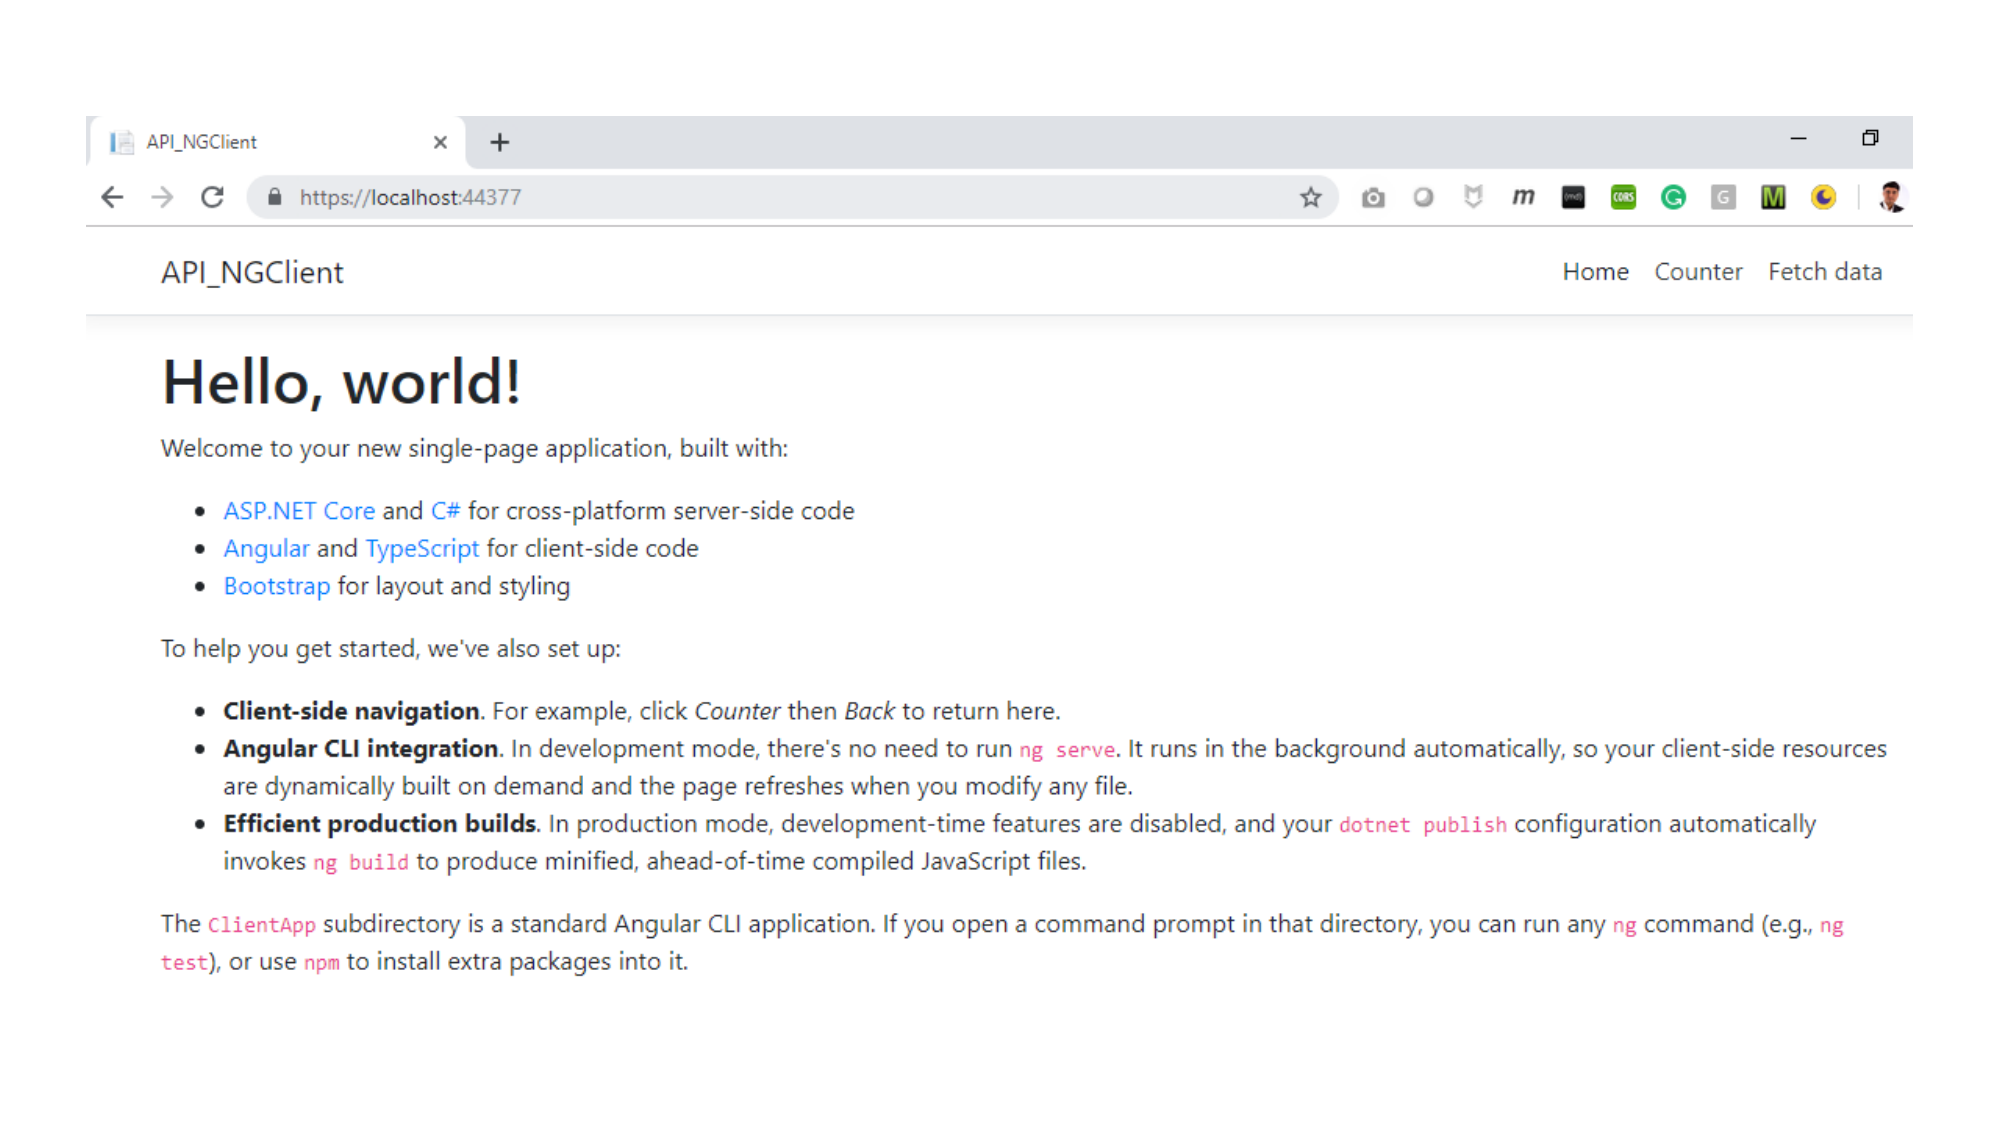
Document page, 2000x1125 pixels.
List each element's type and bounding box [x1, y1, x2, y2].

picture [86, 116, 1914, 1009]
